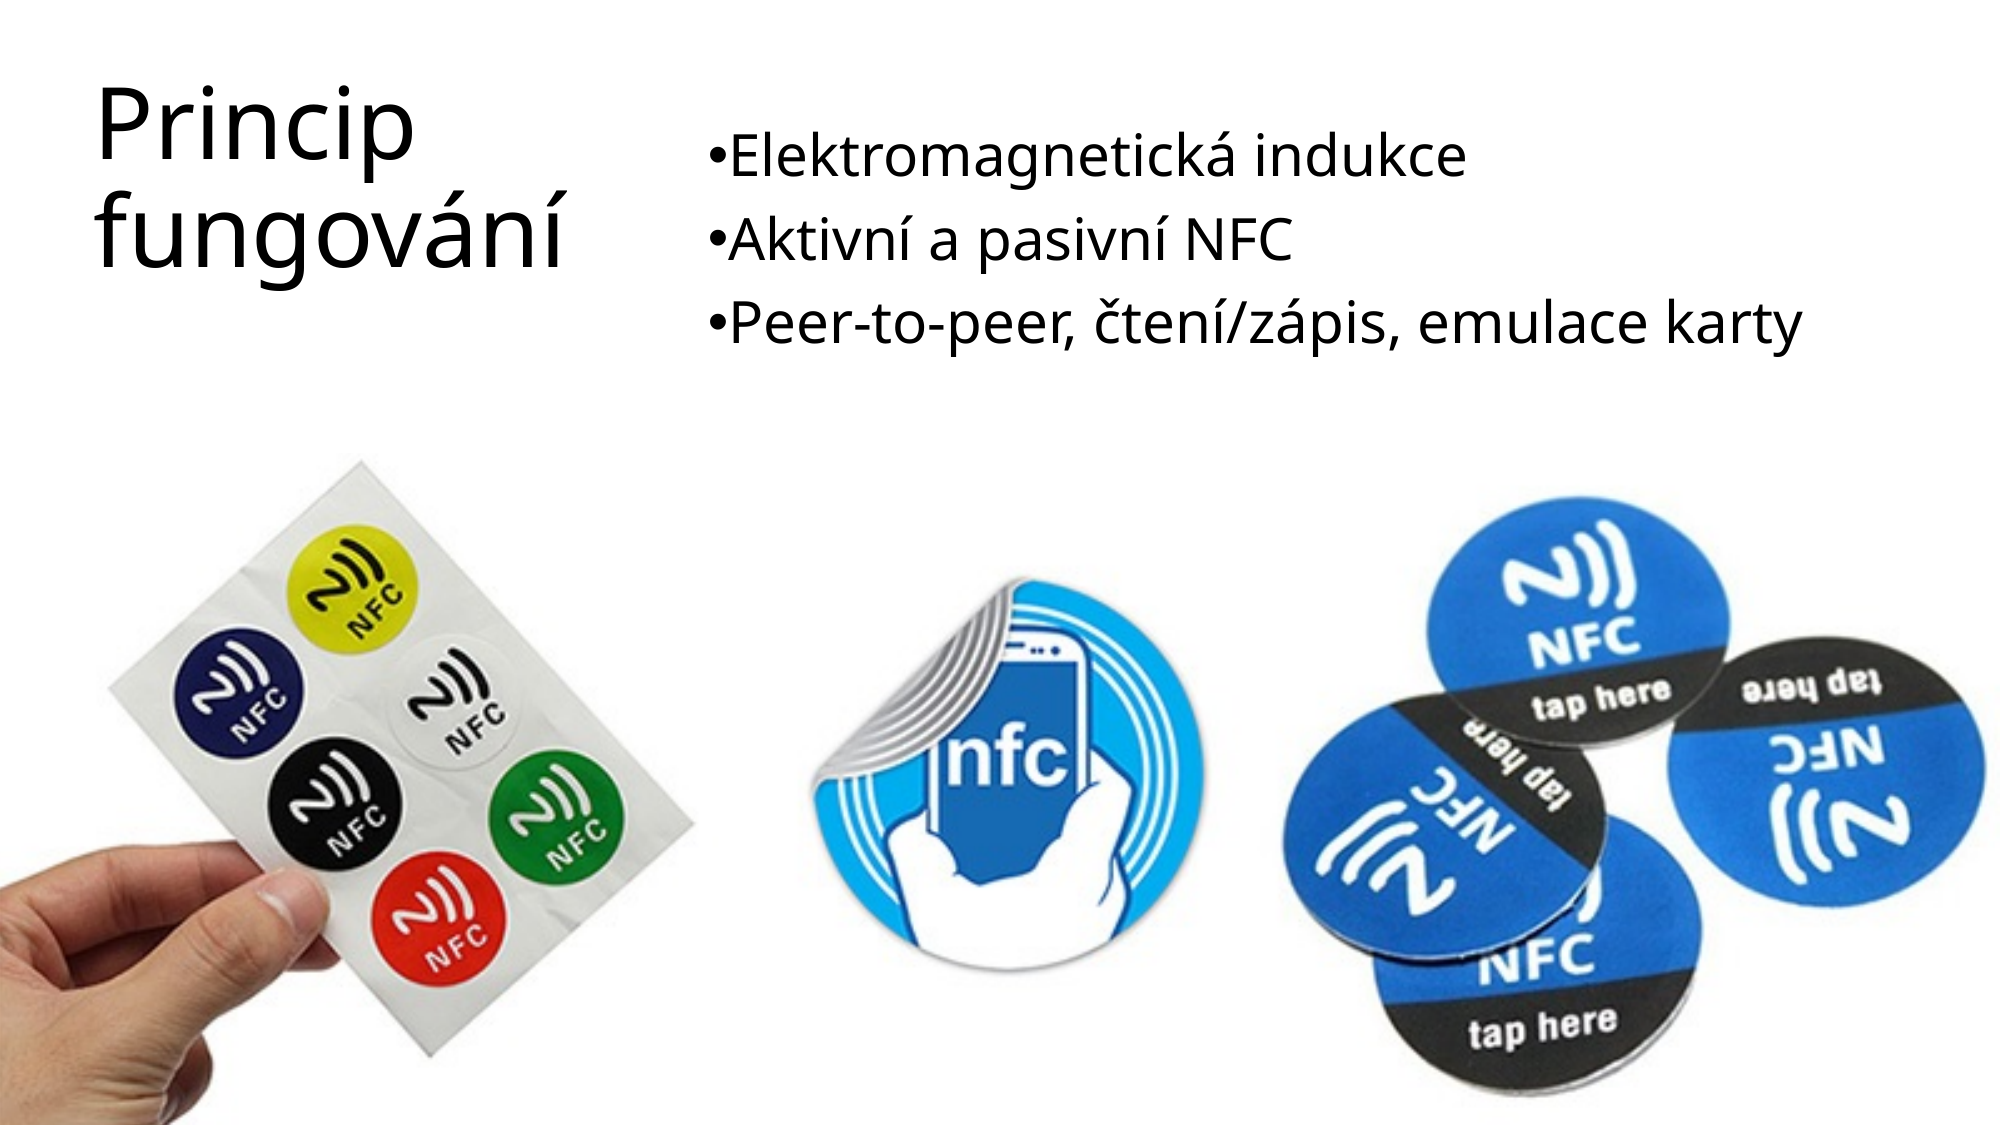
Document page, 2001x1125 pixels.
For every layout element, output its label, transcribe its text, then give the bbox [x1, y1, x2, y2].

list Elektromagnetická indukce Aktivní a pasivní NFC Peer-to-peer, čtení/zápis, emulace karty [692, 53, 1921, 429]
title Princip fungování [78, 53, 619, 429]
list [0, 452, 2000, 1125]
